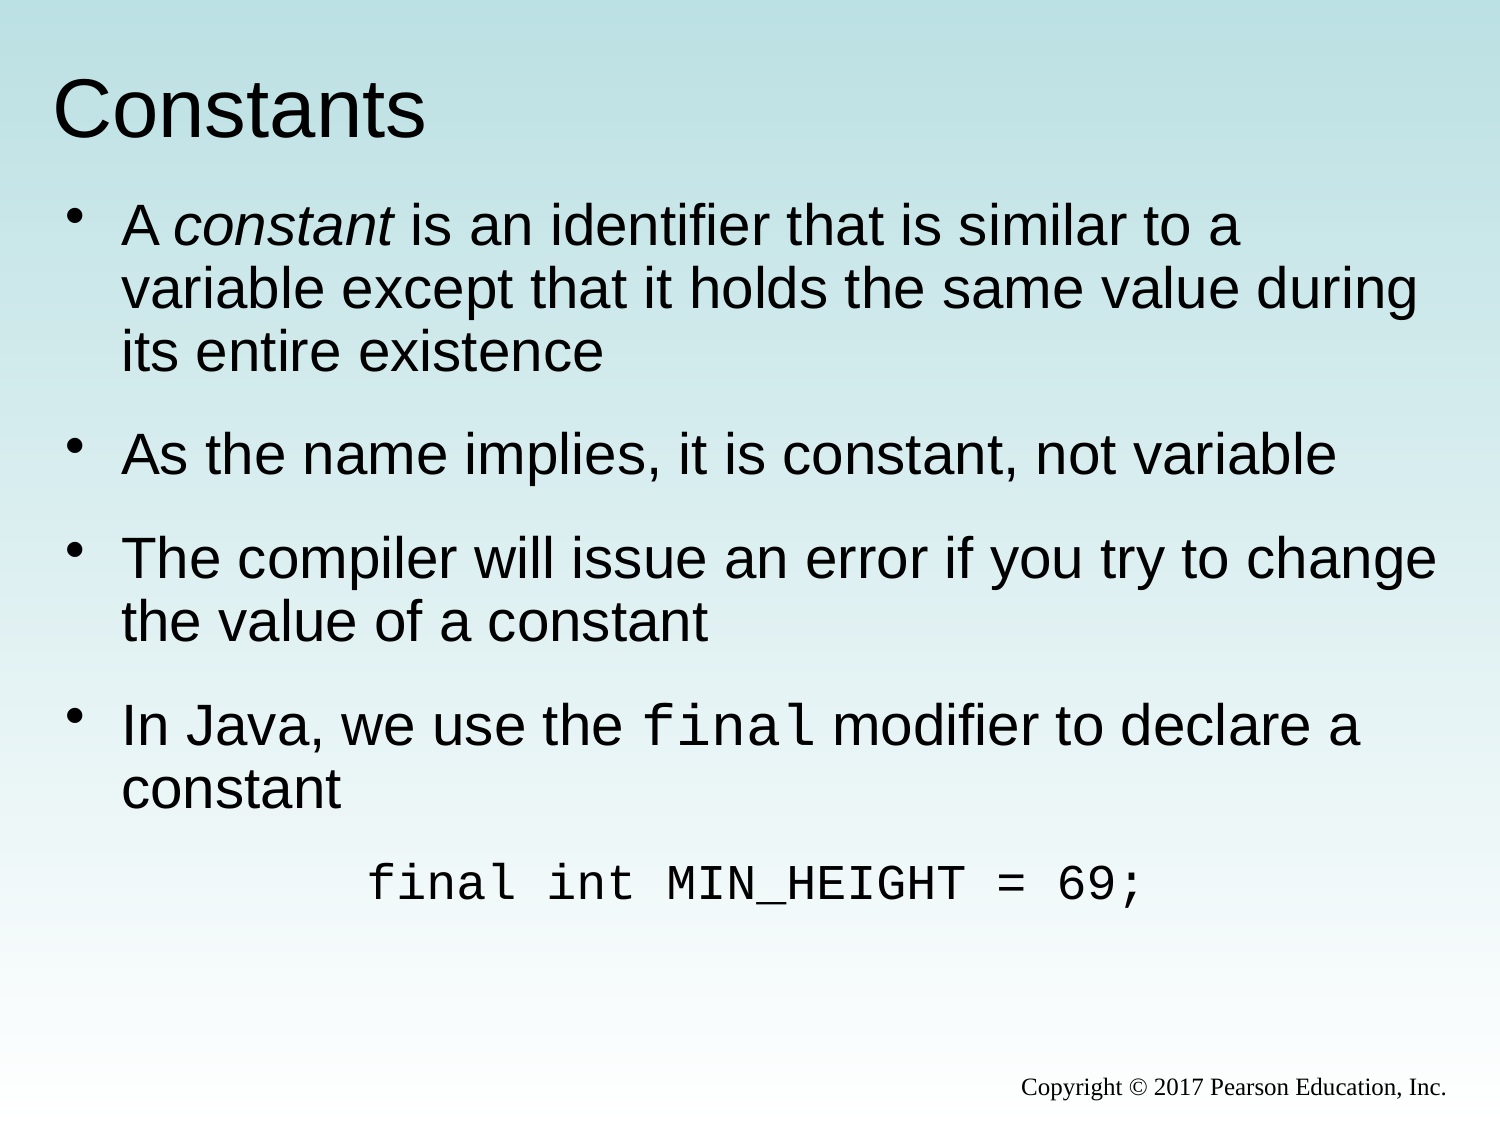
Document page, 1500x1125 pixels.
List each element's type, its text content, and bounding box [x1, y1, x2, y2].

title Constants [37, 45, 1463, 163]
list A constant is an identifier that is similar to a variable except that it holds the same value during its entire existence As the name implies, it is constant, not variable The compiler will issue an error if you try to change the value of a constant In Java, we use the final modifier to declare a constant final int MIN_HEIGHT = 69; [50, 187, 1463, 1000]
footer Copyright © 2017 Pearson Education, Inc. [549, 1062, 1463, 1114]
